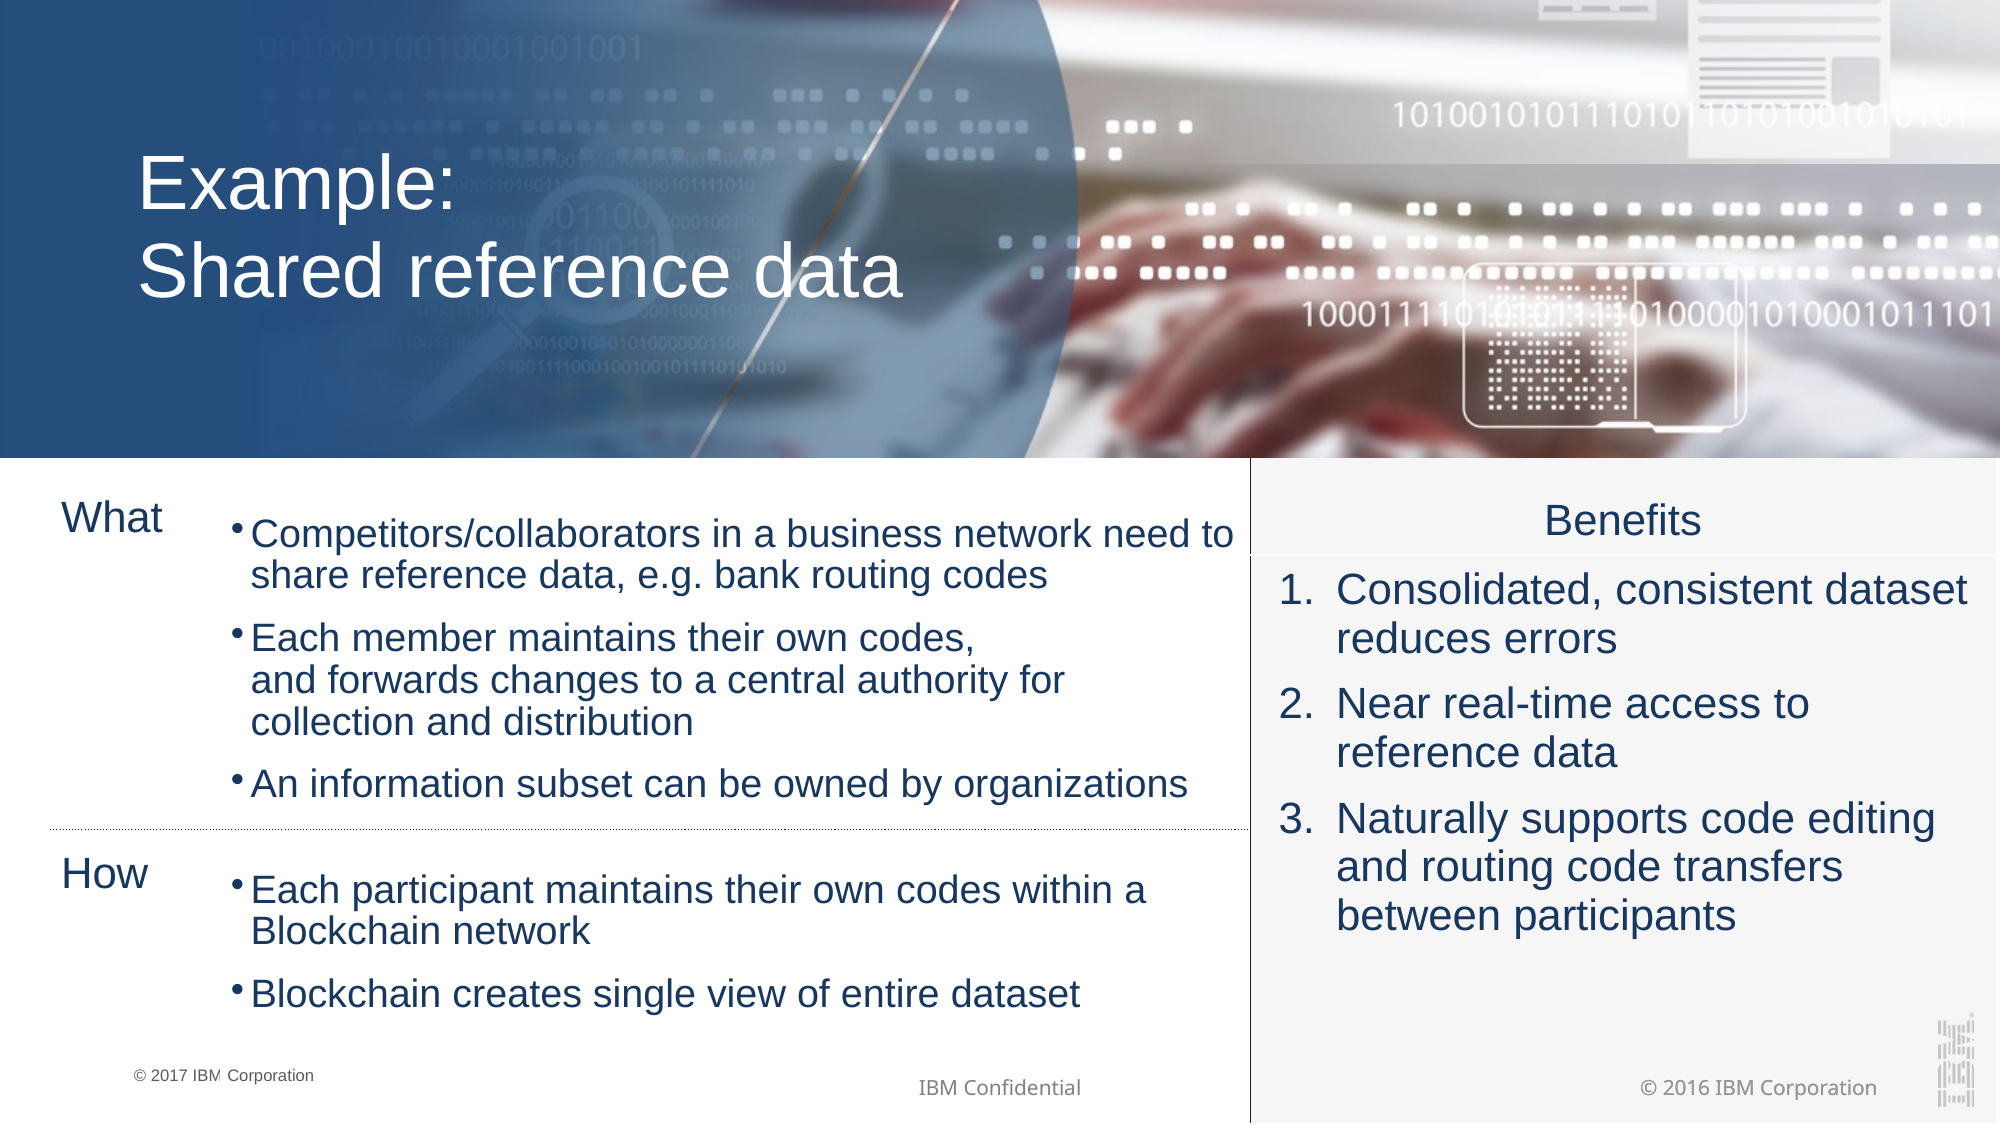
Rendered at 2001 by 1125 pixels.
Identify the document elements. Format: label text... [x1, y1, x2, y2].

table_cell How [52, 830, 220, 1125]
table_cell Consolidated, consistent dataset reduces errors Near real-time access to reference data Naturally supports code editing and routing code transfers between participants [1251, 556, 1996, 1123]
table_header What [52, 475, 220, 830]
picture [0, 0, 2000, 459]
table_header Benefits [1251, 469, 1996, 554]
table_header Competitors/collaborators in a business network need to share reference data, e.g. bank routing codes Each member maintains their own codes, and forwards changes to a central authority for collection and distribution An information subset can be owned by organizations [222, 475, 1247, 830]
table_cell Each participant maintains their own codes within a Blockchain network Blockchain creates single view of entire dataset [222, 830, 1247, 1125]
